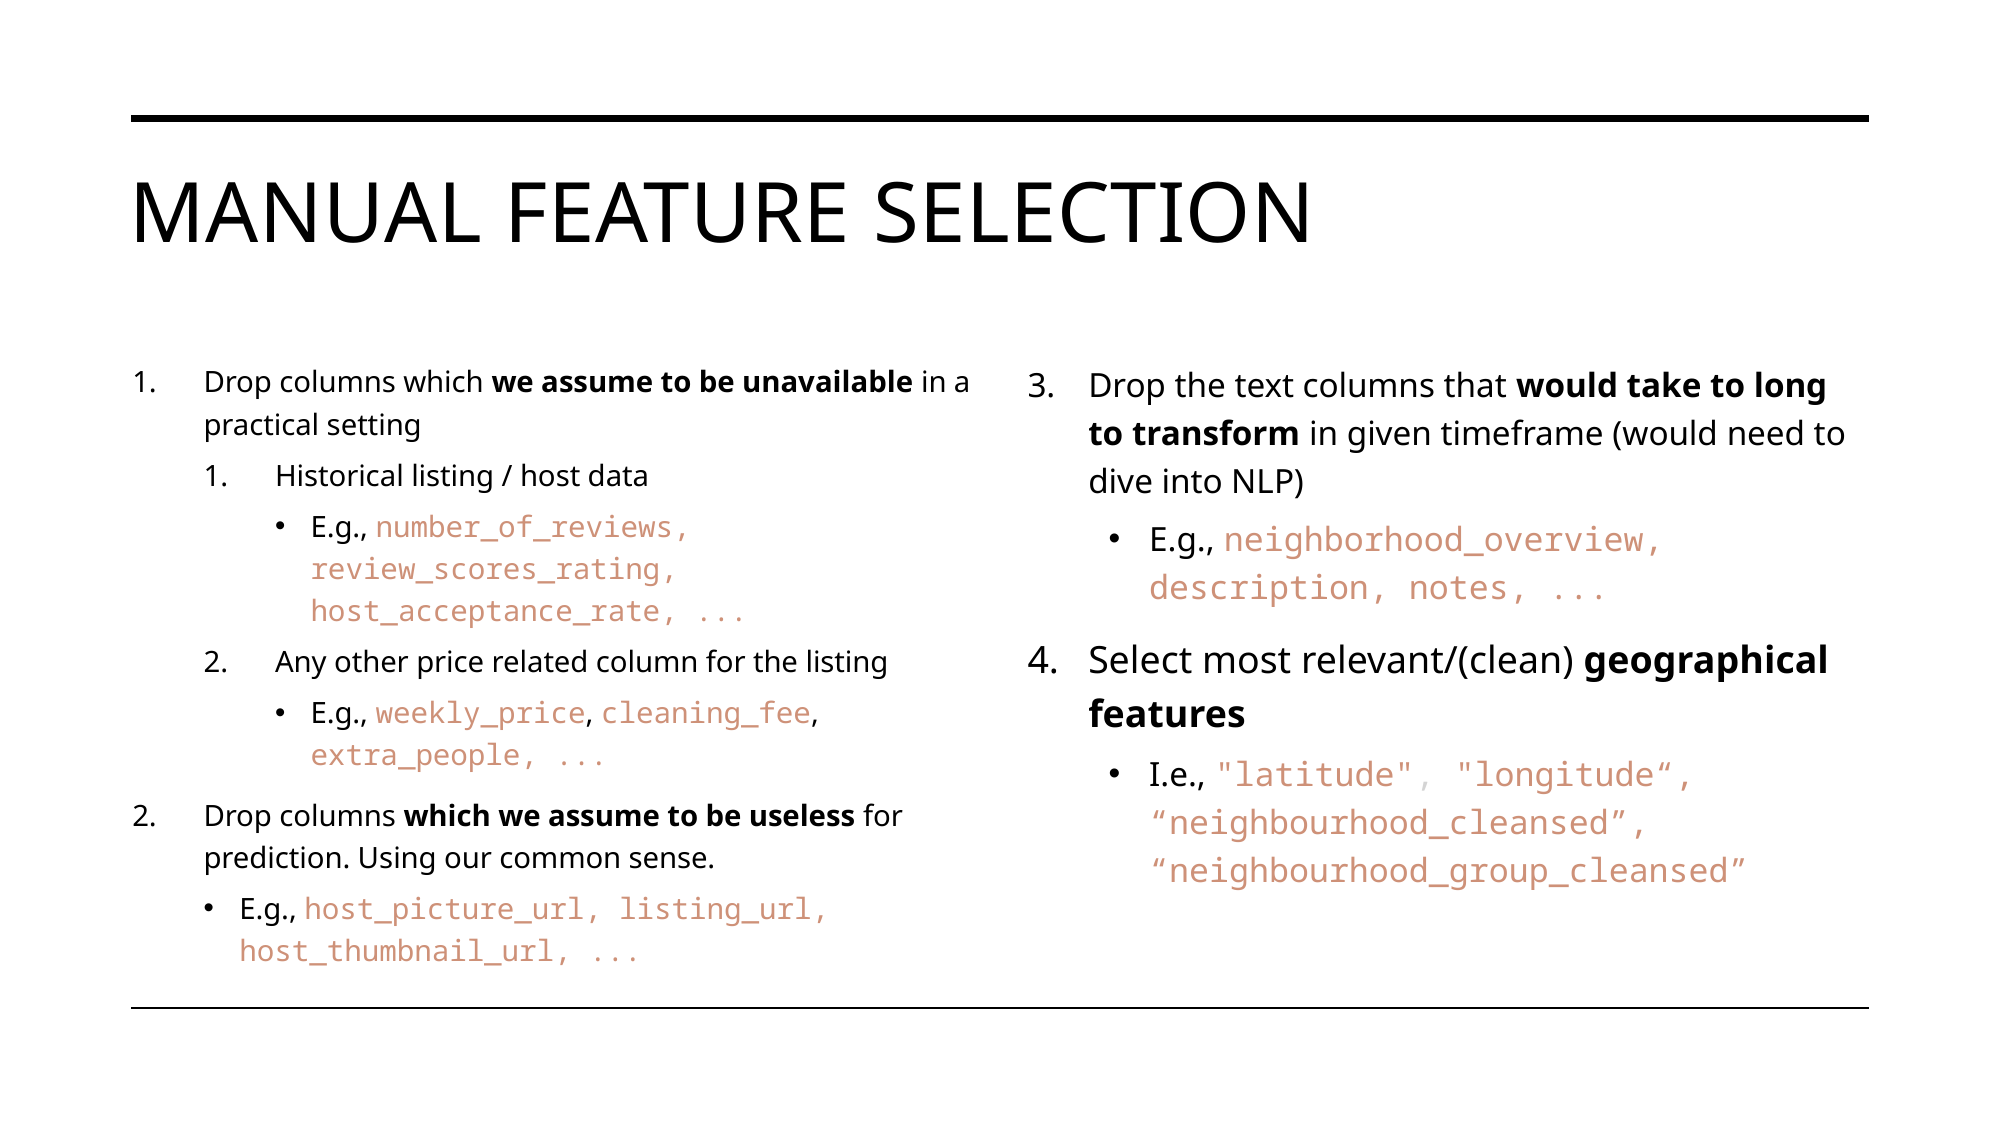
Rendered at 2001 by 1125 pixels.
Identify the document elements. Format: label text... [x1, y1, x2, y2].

list Drop the text columns that would take to long to transform in given timeframe (would need to dive into NLP) E.g., neighborhood_overview, description, notes, ... Select most relevant/(clean) geographical features I.e., "latitude", "longitude“, “neighbourhood_cleansed”, “neighbourhood_group_cleansed” [1012, 349, 1869, 980]
list Drop columns which we assume to be unavailable in a practical setting Historical listing / host data E.g., number_of_reviews, review_scores_rating, host_acceptance_rate, ... Any other price related column for the listing E.g., weekly_price, cleaning_fee, extra_people, ... Drop columns which we assume to be useless for prediction. Using our common sense. E.g., host_picture_url, listing_url, host_thumbnail_url, ... [117, 349, 988, 980]
title Manual feature selection [114, 151, 1869, 337]
